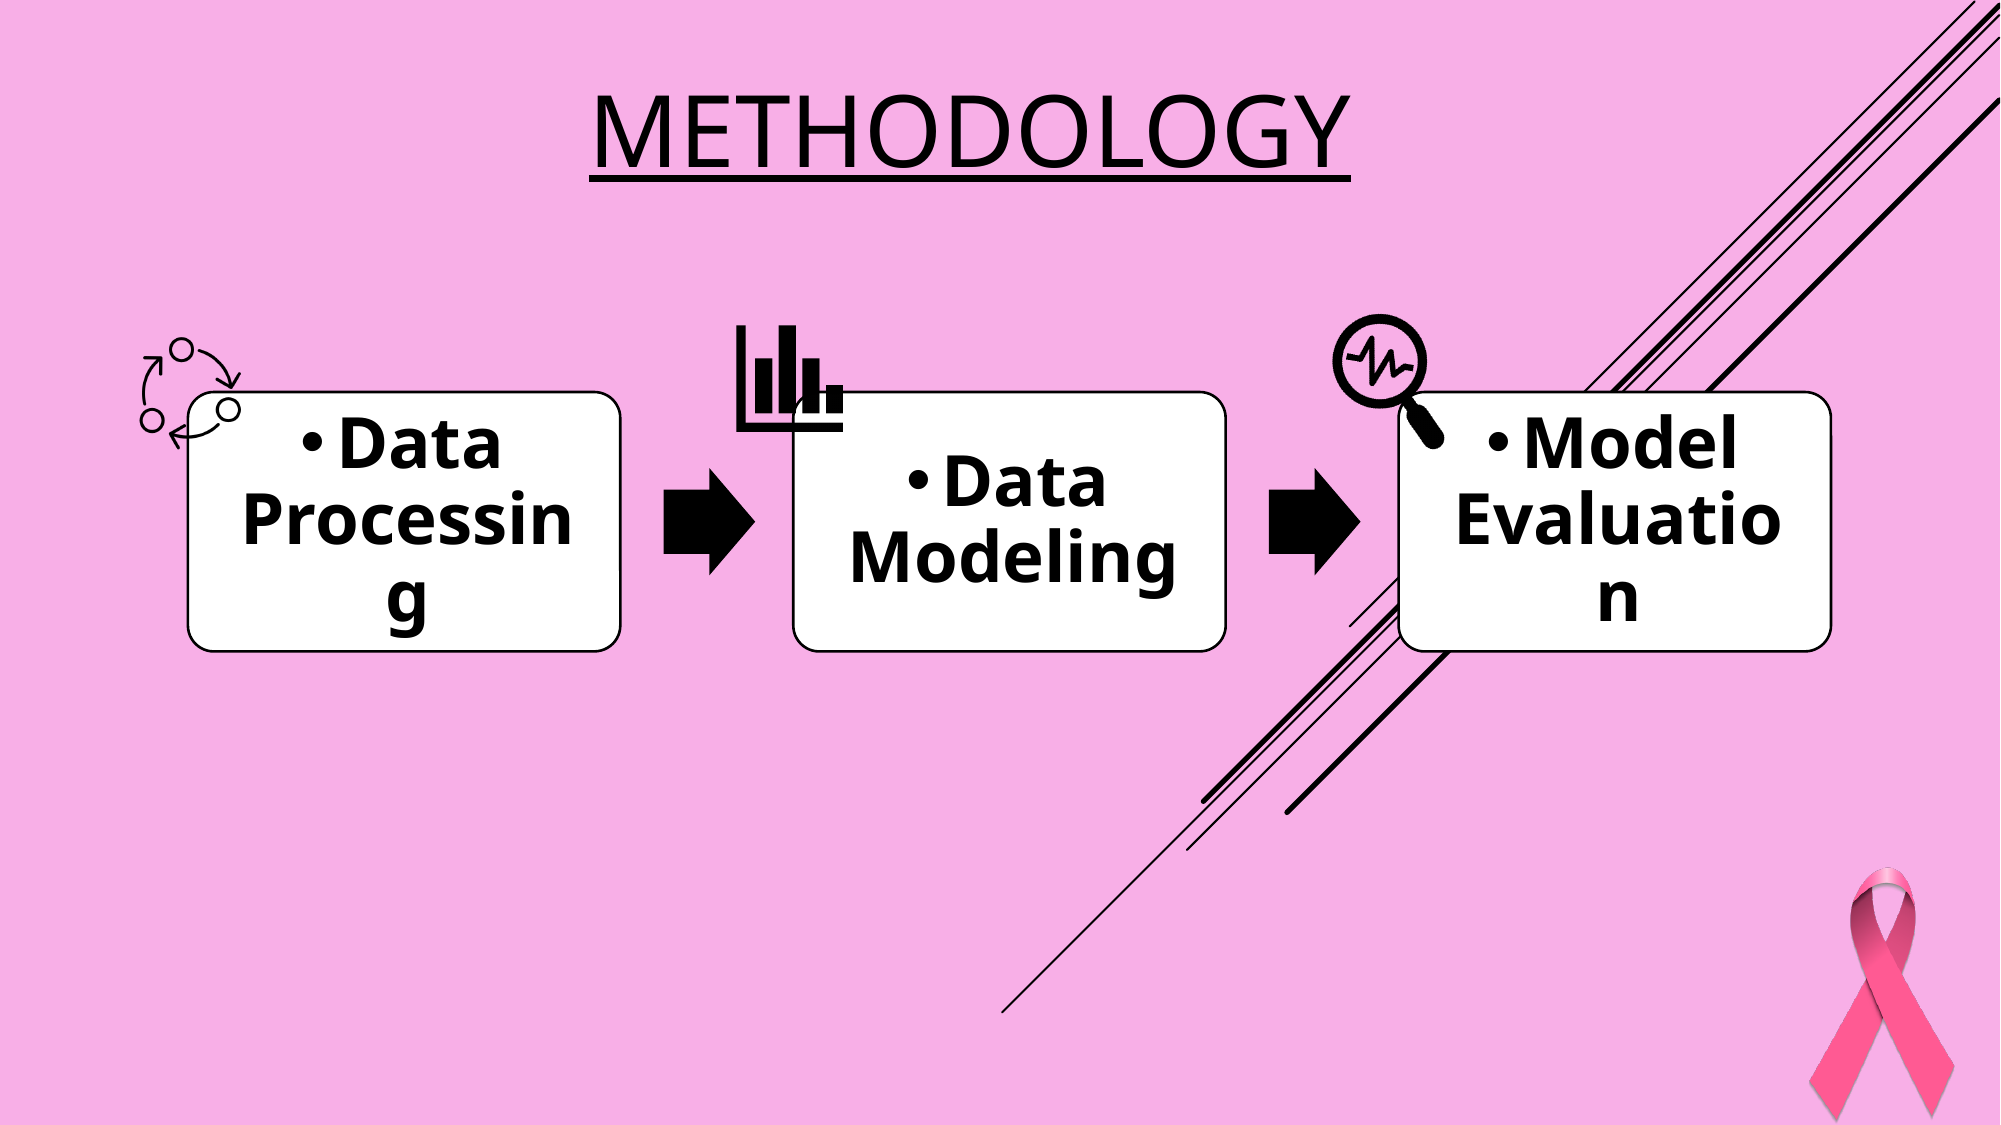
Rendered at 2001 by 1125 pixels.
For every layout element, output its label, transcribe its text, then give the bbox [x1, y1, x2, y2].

picture [1317, 303, 1469, 454]
picture [1746, 862, 2000, 1125]
picture [714, 303, 865, 454]
title methodology [155, 33, 1786, 195]
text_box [186, 95, 1833, 948]
picture [111, 317, 262, 468]
